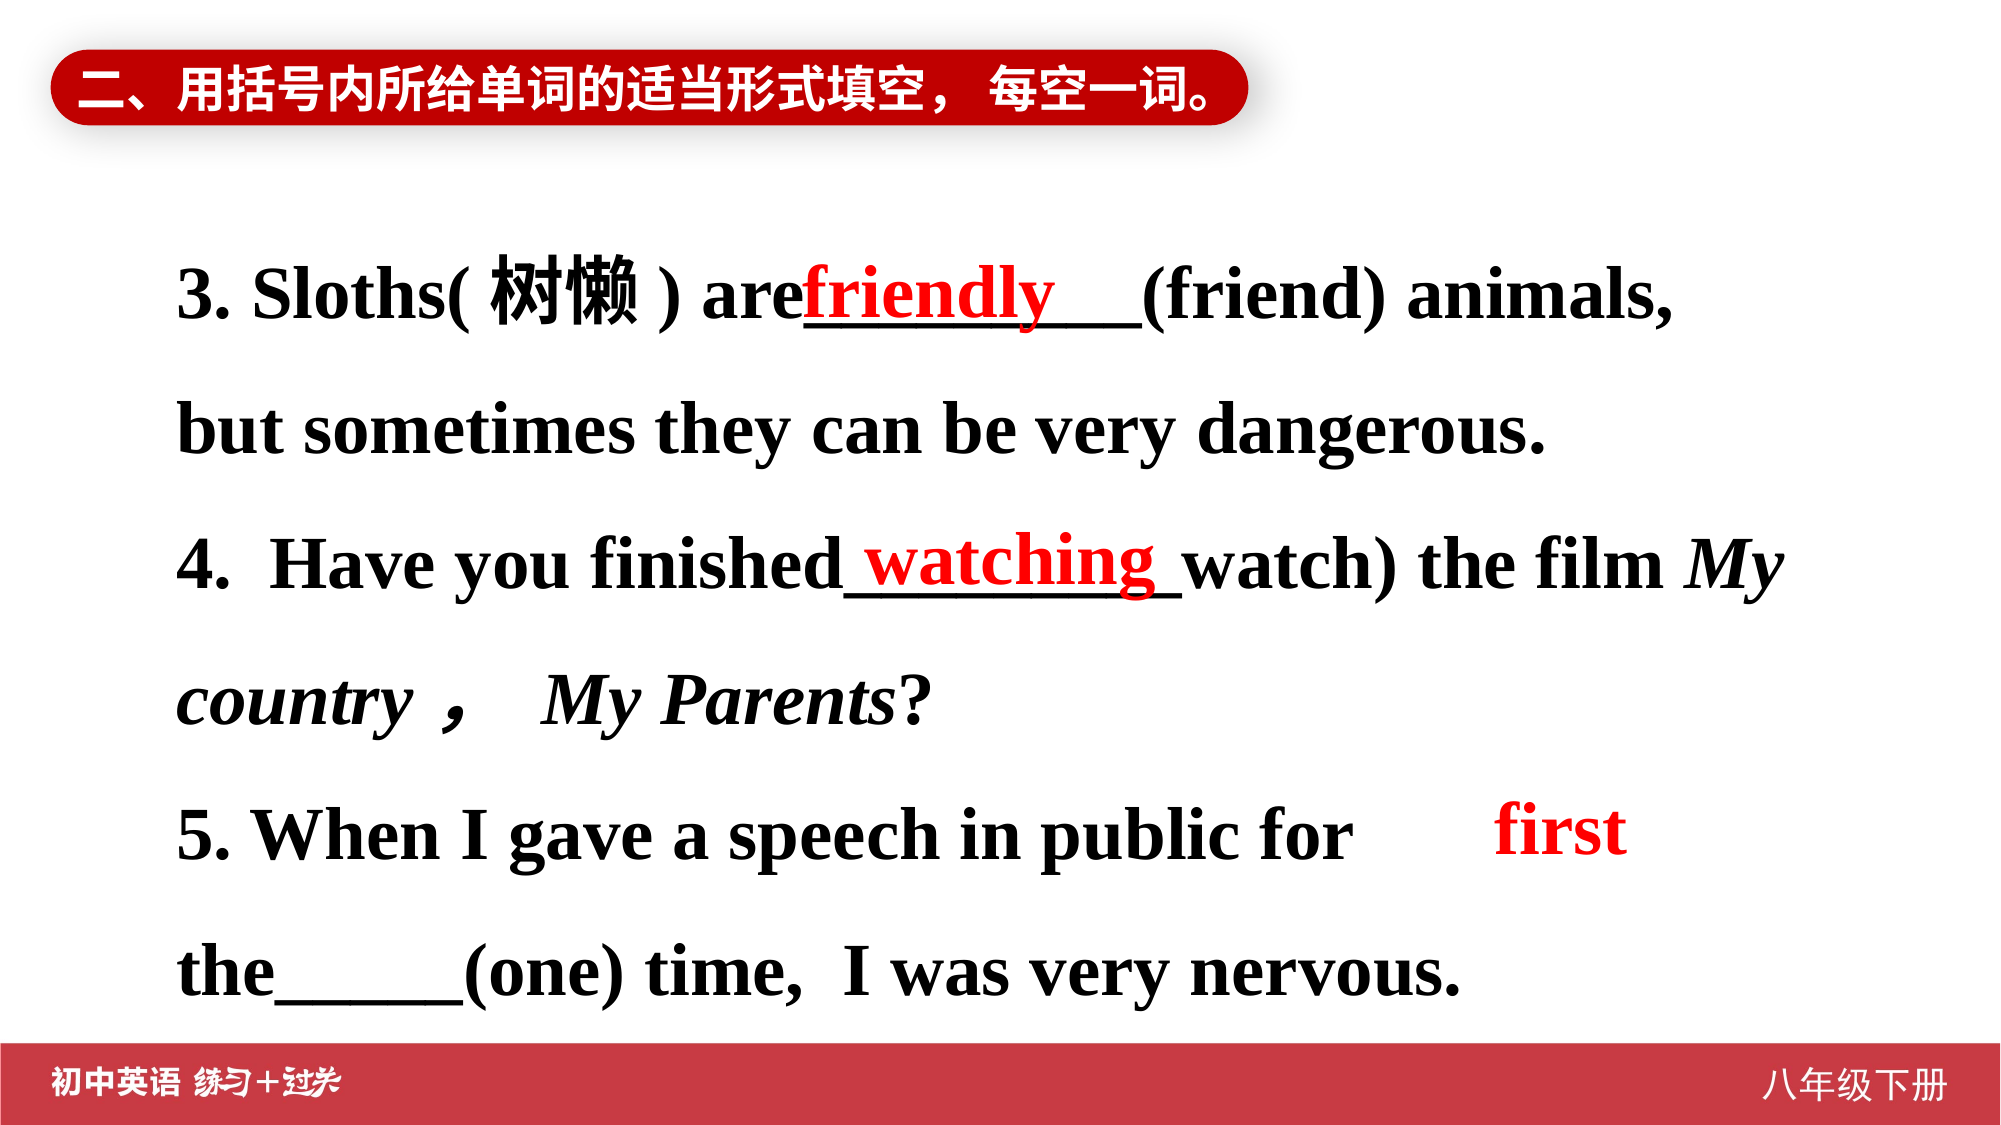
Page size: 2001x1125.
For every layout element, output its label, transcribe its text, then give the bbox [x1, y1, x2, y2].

text_box friendly [787, 210, 1125, 340]
text_box 二、用括号内所给单词的适当形式填空， 每空一词。 [61, 49, 1249, 125]
text_box [49, 59, 61, 115]
text_box 3. Sloths(树懒) are_________(friend) animals, but sometimes they can be very dangerous. 4. Have you finished_________watch) the film My country， My Parents? 5. When I gave a speech in public for the_____(one) time, I was very nervous. [161, 190, 1824, 1018]
text_box first [1479, 747, 1824, 878]
picture [0, 0, 2001, 1125]
text_box watching [849, 477, 1193, 607]
